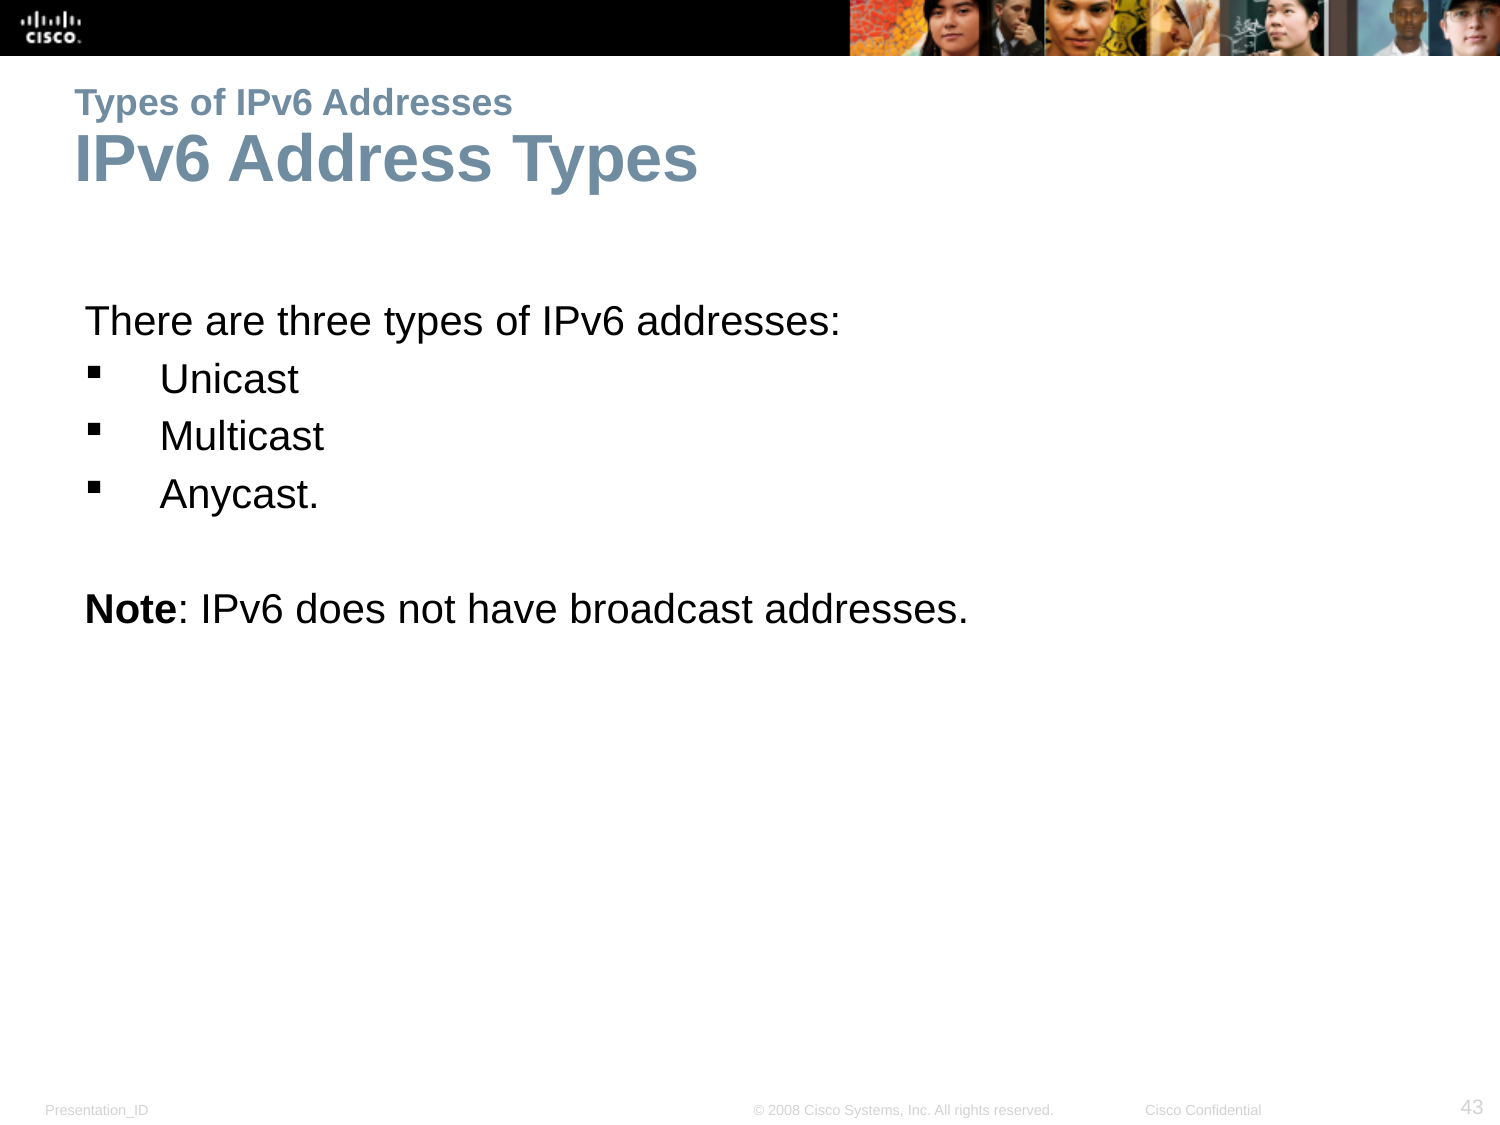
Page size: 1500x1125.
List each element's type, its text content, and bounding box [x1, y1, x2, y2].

text_box There are three types of IPv6 addresses: Unicast Multicast Anycast. Note: IPv6 does not have broadcast addresses. [69, 292, 1454, 640]
picture [0, 0, 1500, 56]
title Types of IPv6 Addresses IPv6 Address Types [61, 64, 1500, 203]
